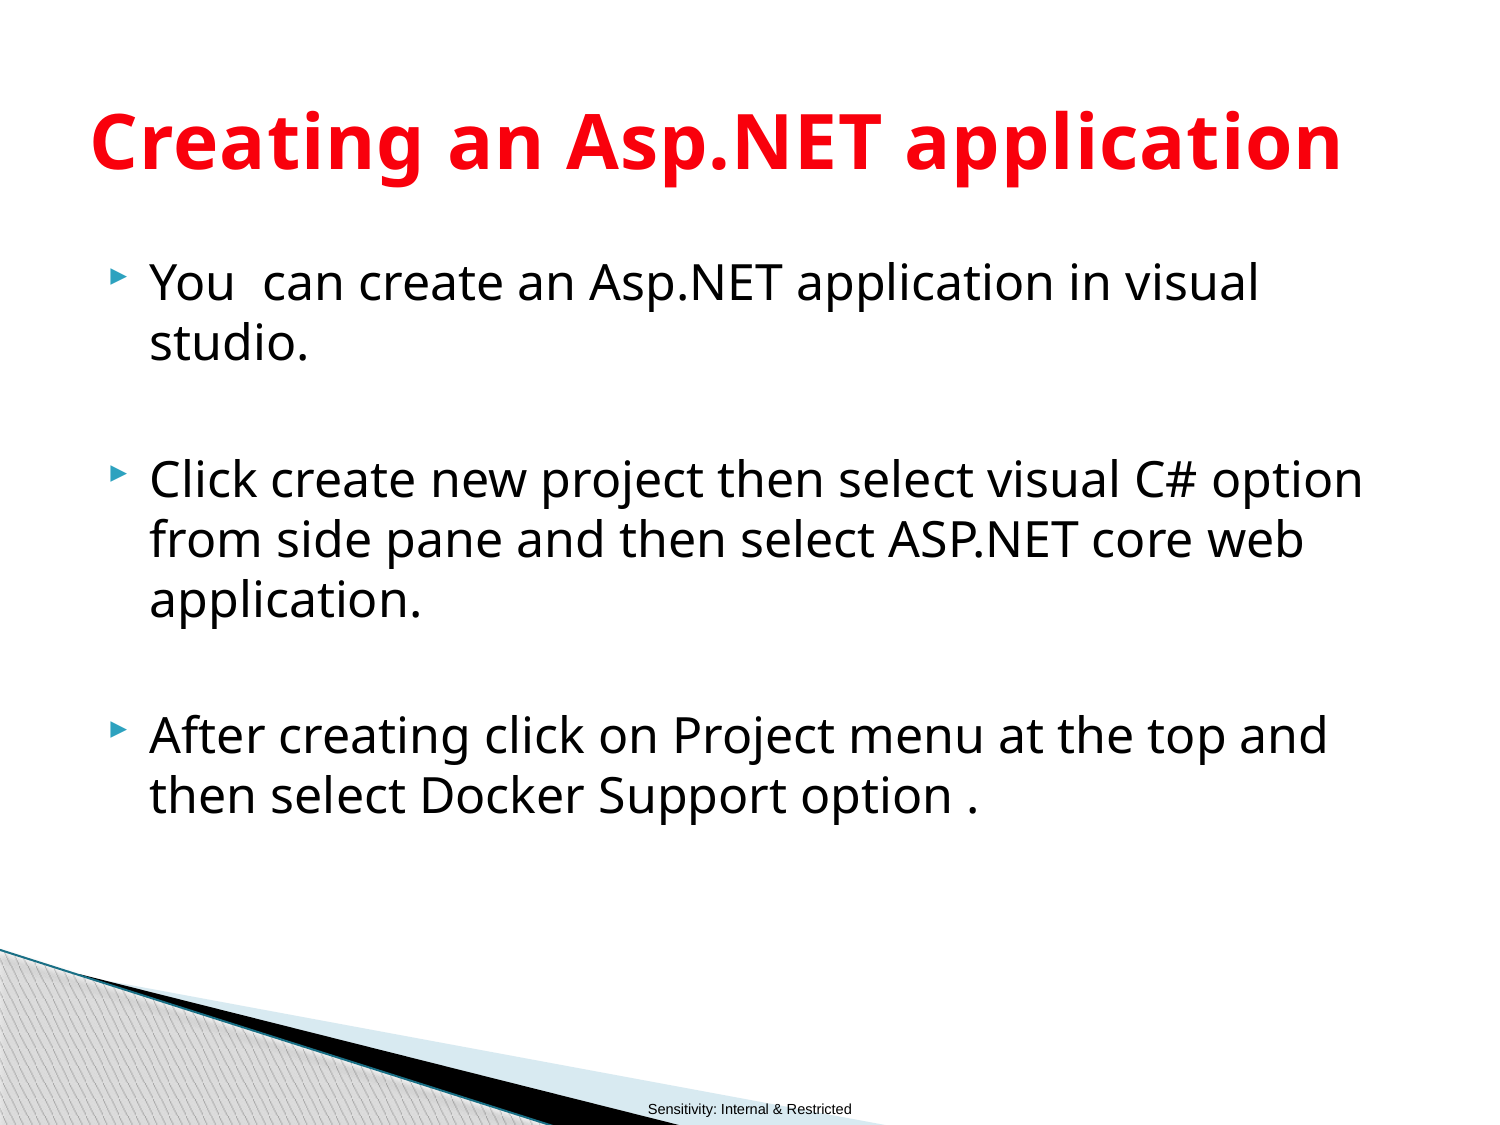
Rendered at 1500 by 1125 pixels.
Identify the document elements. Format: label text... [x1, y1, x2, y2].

list You can create an Asp.NET application in visual studio. Click create new project then select visual C# option from side pane and then select ASP.NET core web application. After creating click on Project menu at the top and then select Docker Support option . [75, 243, 1425, 986]
title Creating an Asp.NET application [75, 45, 1425, 233]
